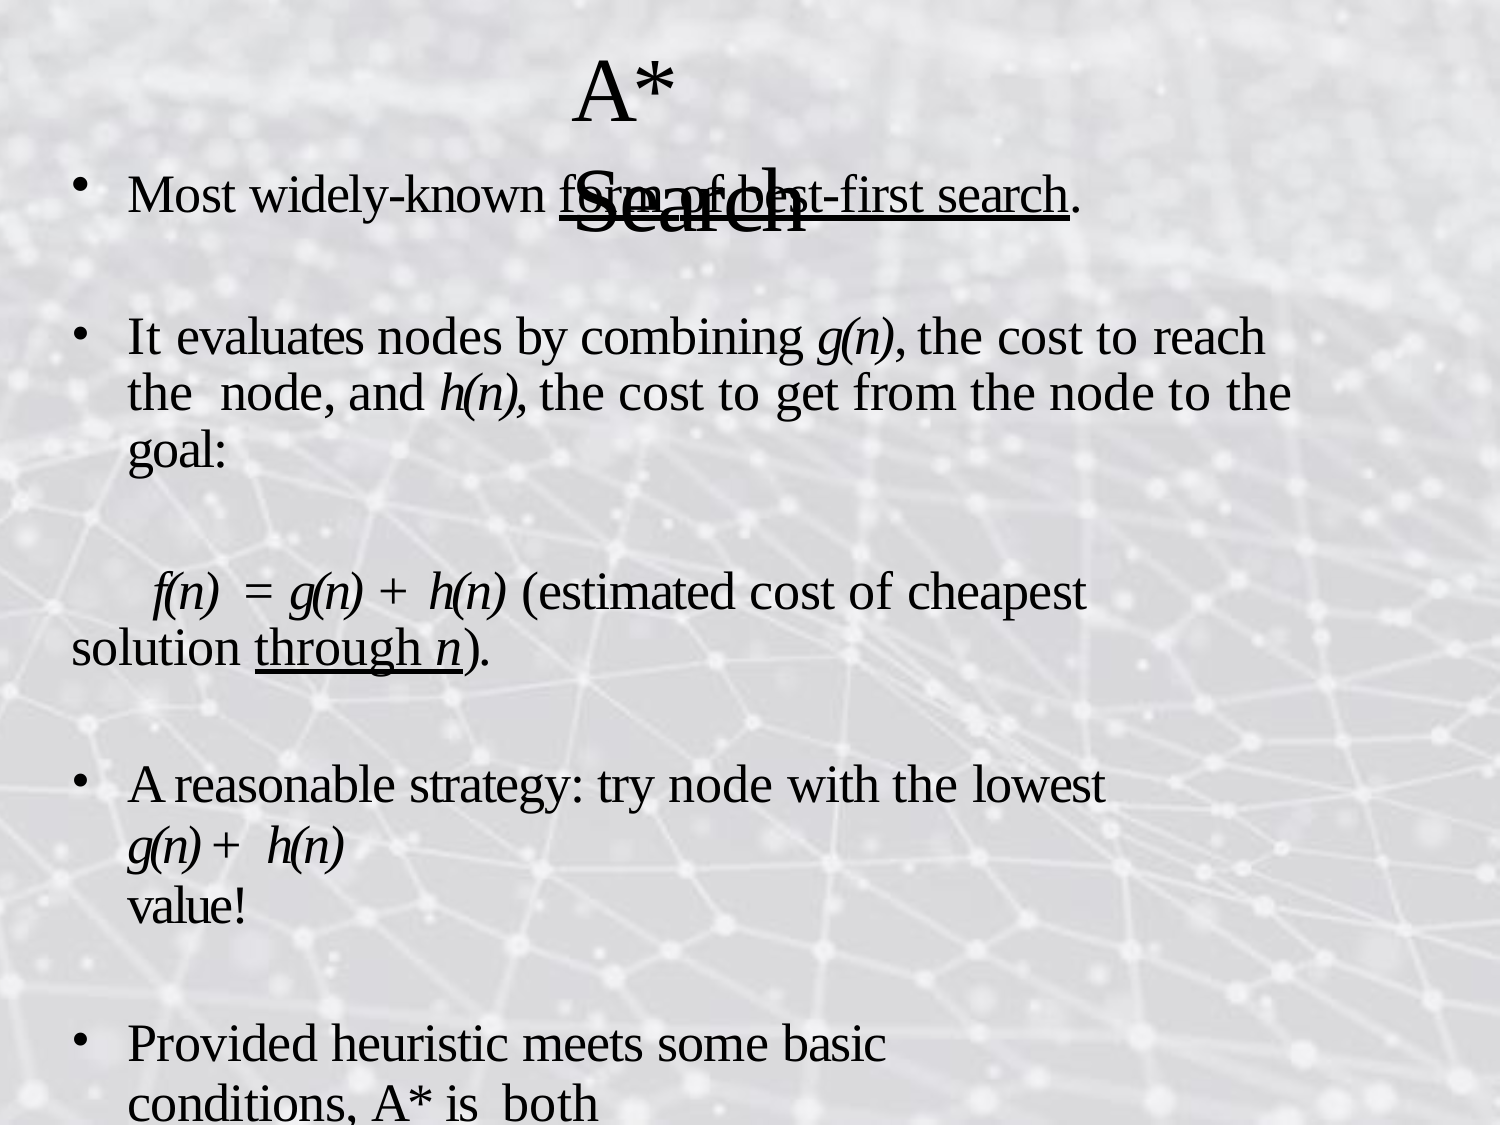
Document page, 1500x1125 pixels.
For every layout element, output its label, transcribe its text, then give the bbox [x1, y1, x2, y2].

picture [0, 0, 1500, 1125]
title A* Search [569, 27, 932, 155]
text_box Most widely-known form of best-first search. It evaluates nodes by combining g(n), the cost to reach the node, and h(n), the cost to get from the node to the goal: f(n) = g(n) + h(n) (estimated cost of cheapest solution through n). A reasonable strategy: try node with the lowest g(n) + h(n) value! Provided heuristic meets some basic conditions, A* is both complete and optimal. [69, 155, 1368, 1125]
